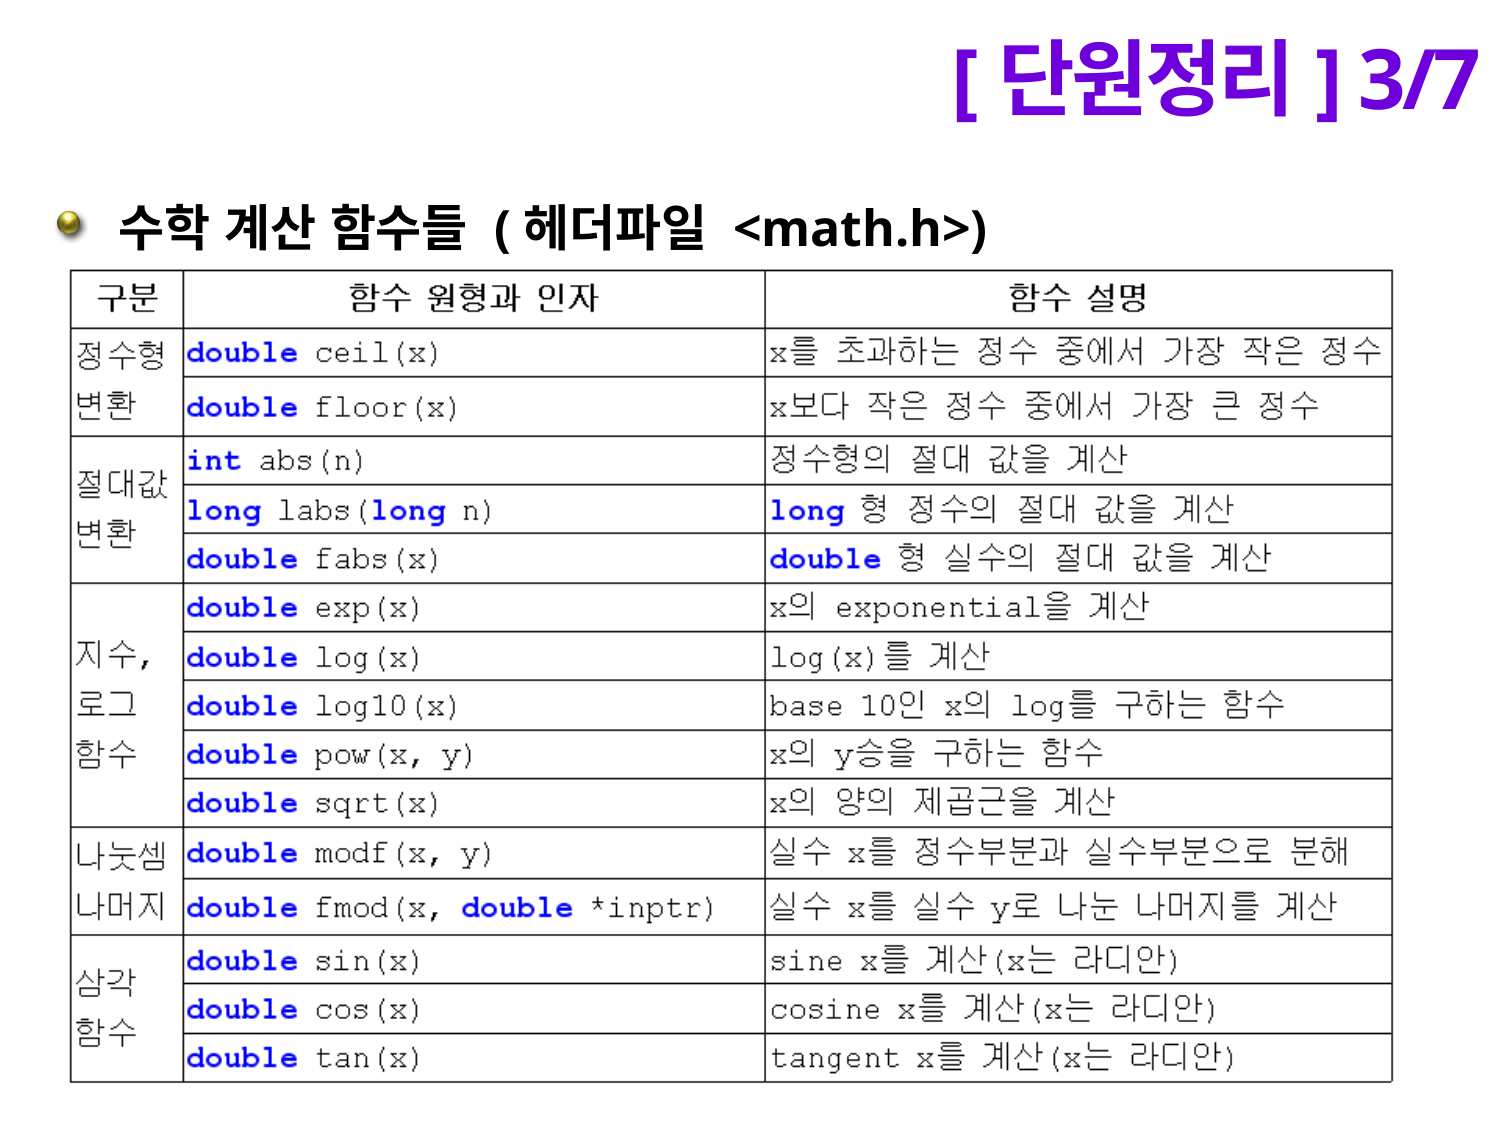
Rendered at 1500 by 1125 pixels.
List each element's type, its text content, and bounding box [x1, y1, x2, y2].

list 수학 계산 함수들 (헤더파일 <math.h>) [53, 184, 1424, 244]
picture [64, 259, 1401, 1095]
title [단원정리] 3/7 [0, 37, 1500, 161]
picture [53, 208, 89, 244]
